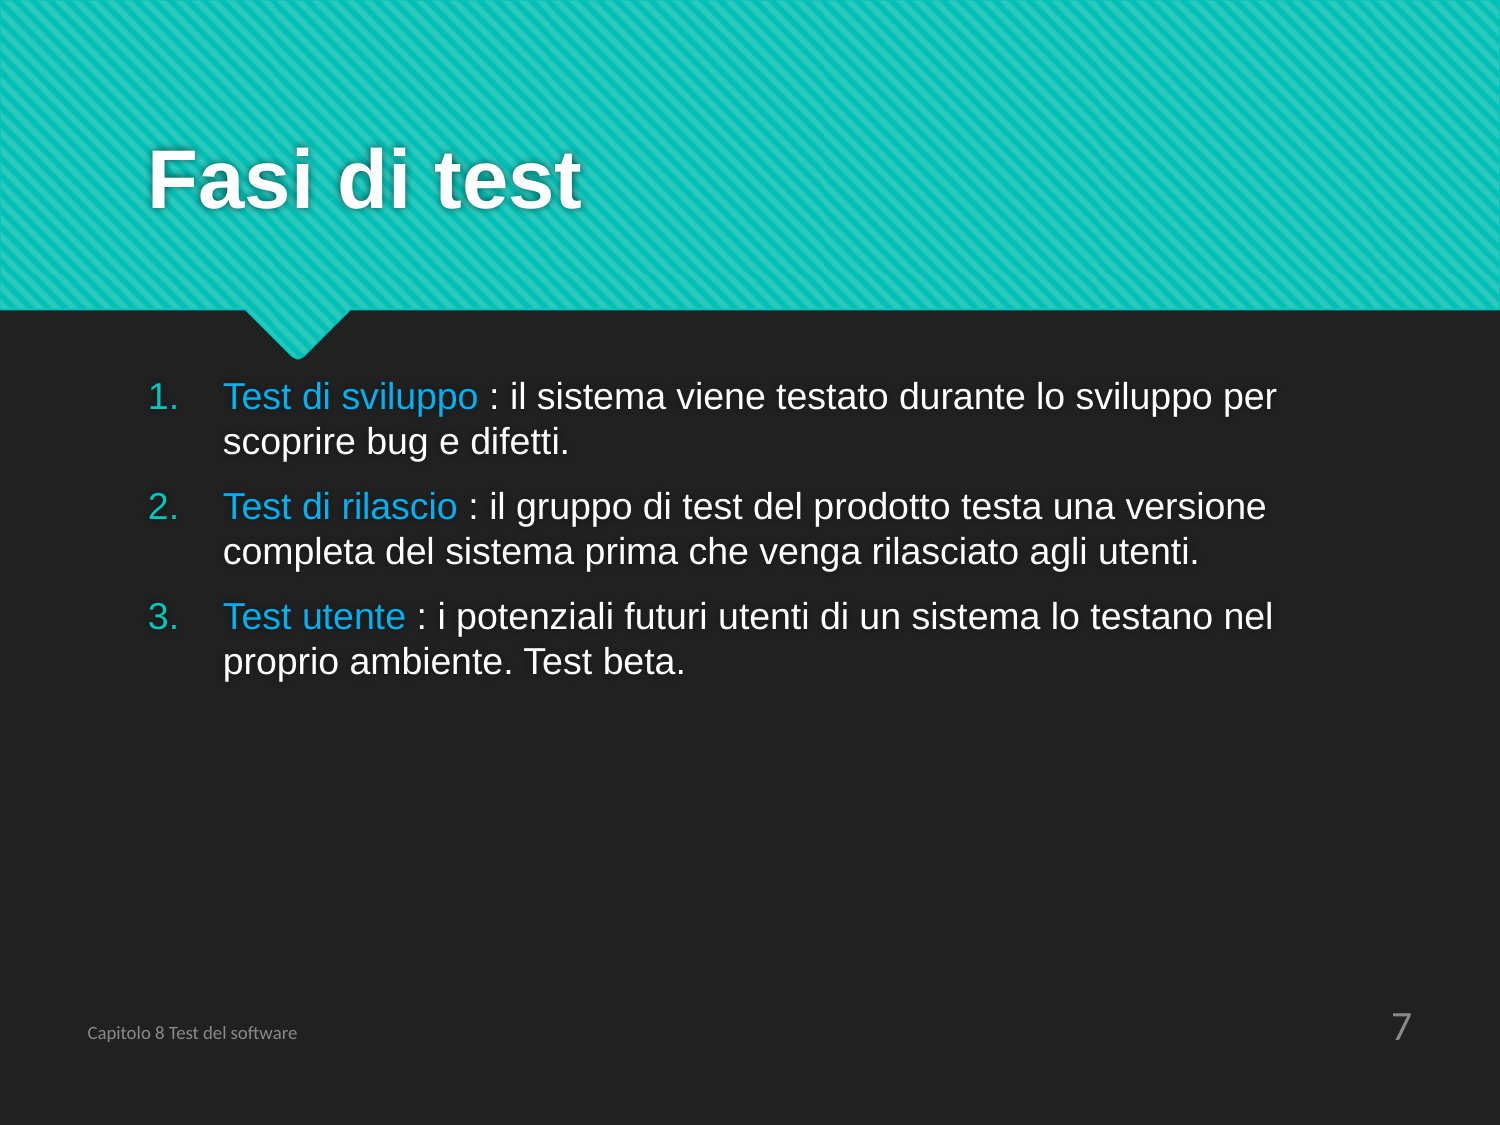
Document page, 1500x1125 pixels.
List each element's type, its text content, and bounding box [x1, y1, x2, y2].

title Fasi di test [132, 73, 1368, 233]
footer Capitolo 8 Test del software [72, 991, 1105, 1051]
slide_number 7 [1296, 970, 1428, 1051]
list Test di sviluppo : il sistema viene testato durante lo sviluppo per scoprire bug e difetti. Test di rilascio : il gruppo di test del prodotto testa una versione completa del sistema prima che venga rilasciato agli utenti. Test utente : i potenziali futuri utenti di un sistema lo testano nel proprio ambiente. Test beta. [132, 364, 1368, 962]
